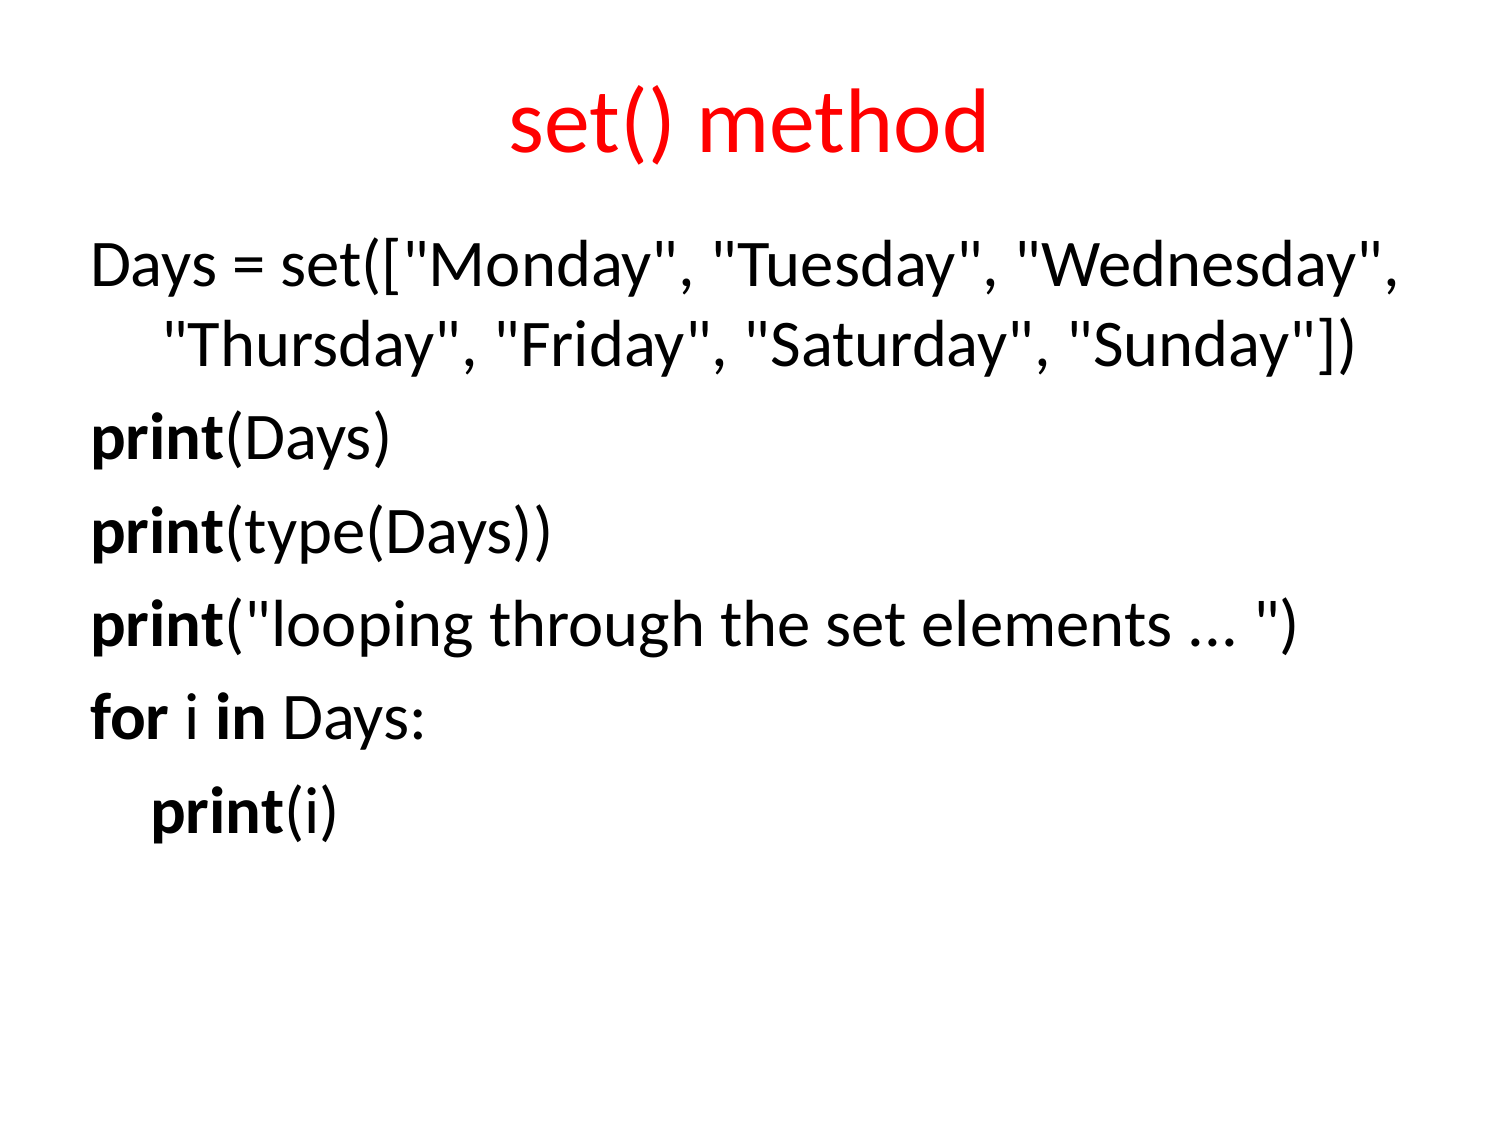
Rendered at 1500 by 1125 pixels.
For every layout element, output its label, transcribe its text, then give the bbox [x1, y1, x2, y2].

title set() method [75, 45, 1425, 188]
list Days = set(["Monday", "Tuesday", "Wednesday", "Thursday", "Friday", "Saturday", "Sunday"]) print(Days) print(type(Days)) print("looping through the set elements ... ") for i in Days: print(i) [75, 212, 1425, 1075]
